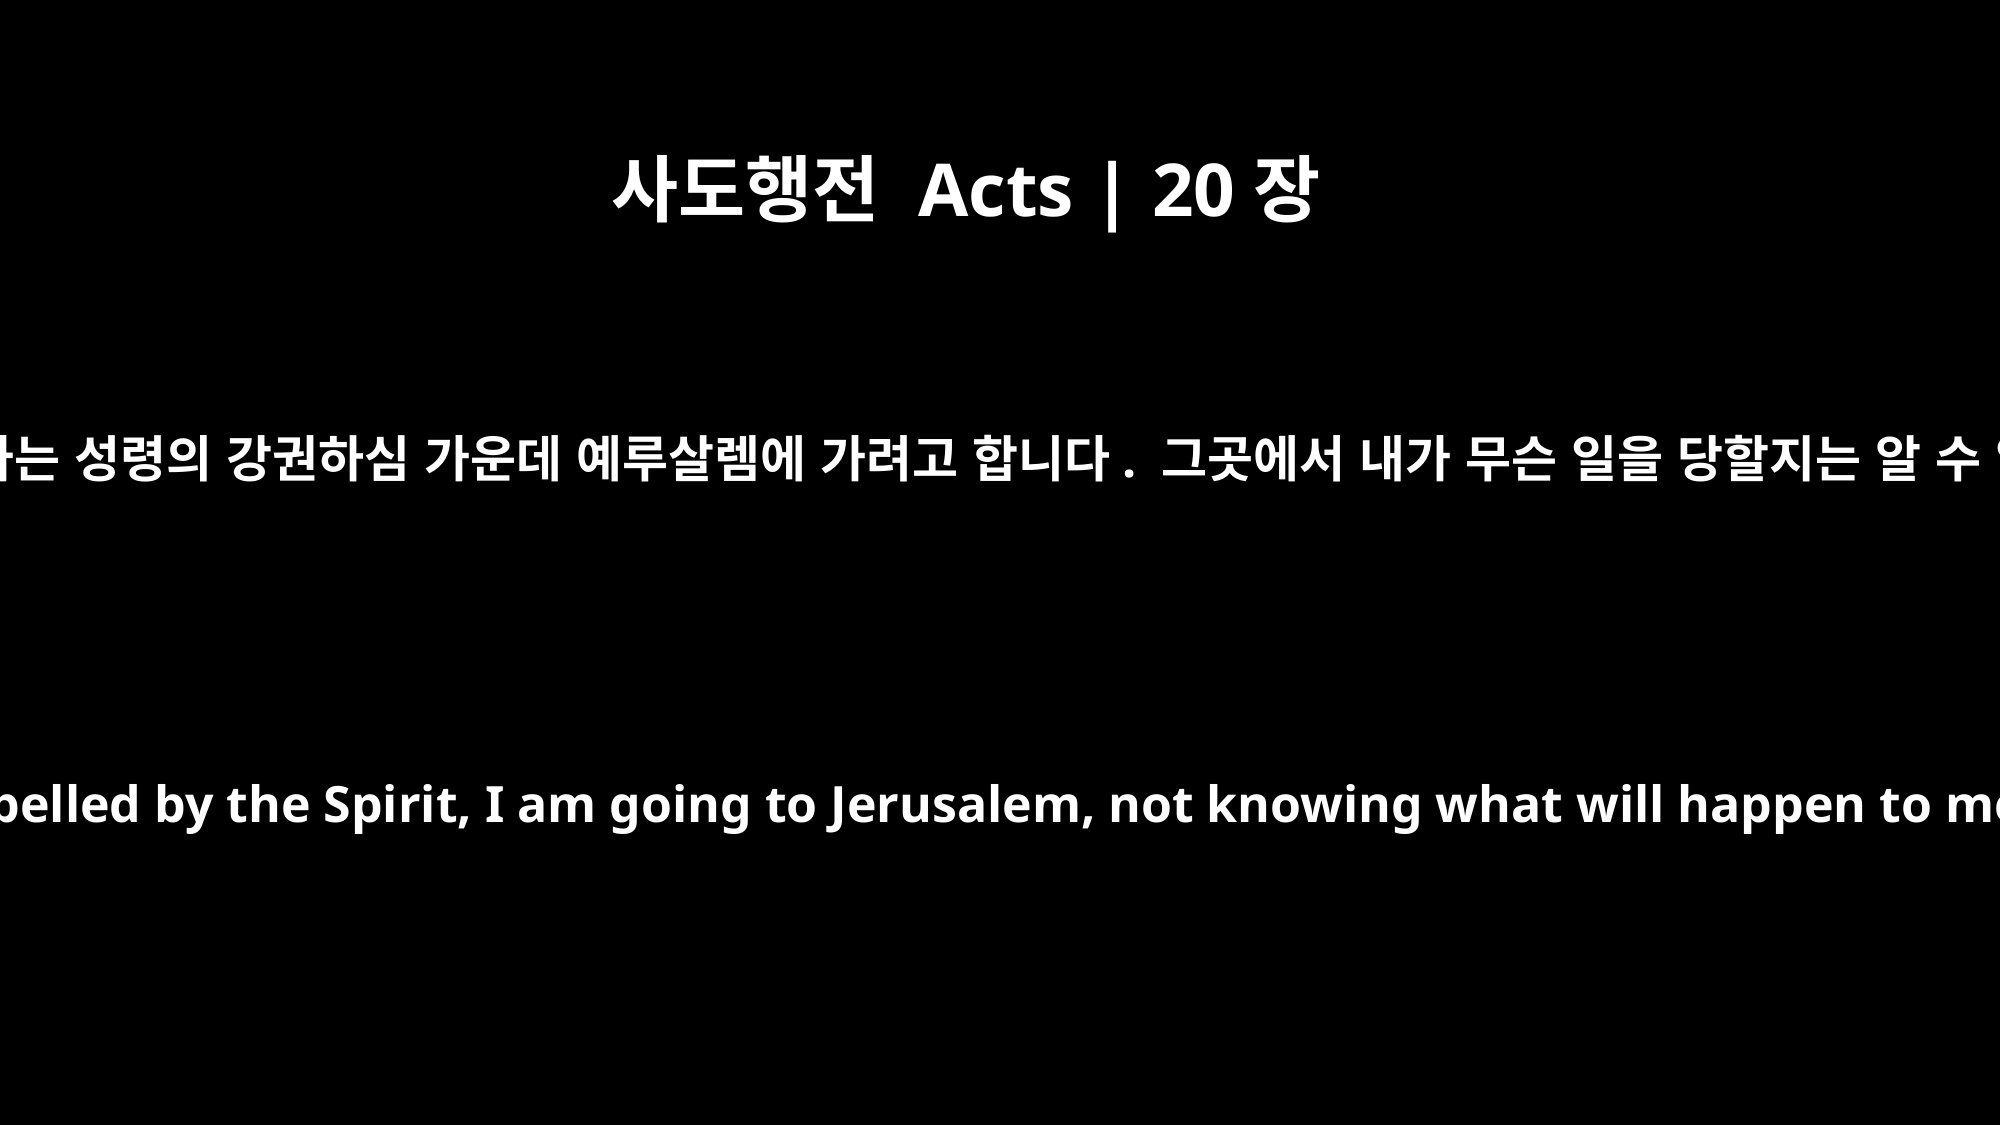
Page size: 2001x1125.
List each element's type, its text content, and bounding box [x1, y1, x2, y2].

text_box 사도행전 Acts | 20장 [596, 136, 1336, 239]
text_box 22 그리고 지금 나는 성령의 강권하심 가운데 예루살렘에 가려고 합니다. 그곳에서 내가 무슨 일을 당할지는 알 수 없습니다. [0, 359, 2000, 495]
text_box "And now, compelled by the Spirit, I am going to Jerusalem, not knowing what will happen to me there. [0, 764, 2000, 840]
